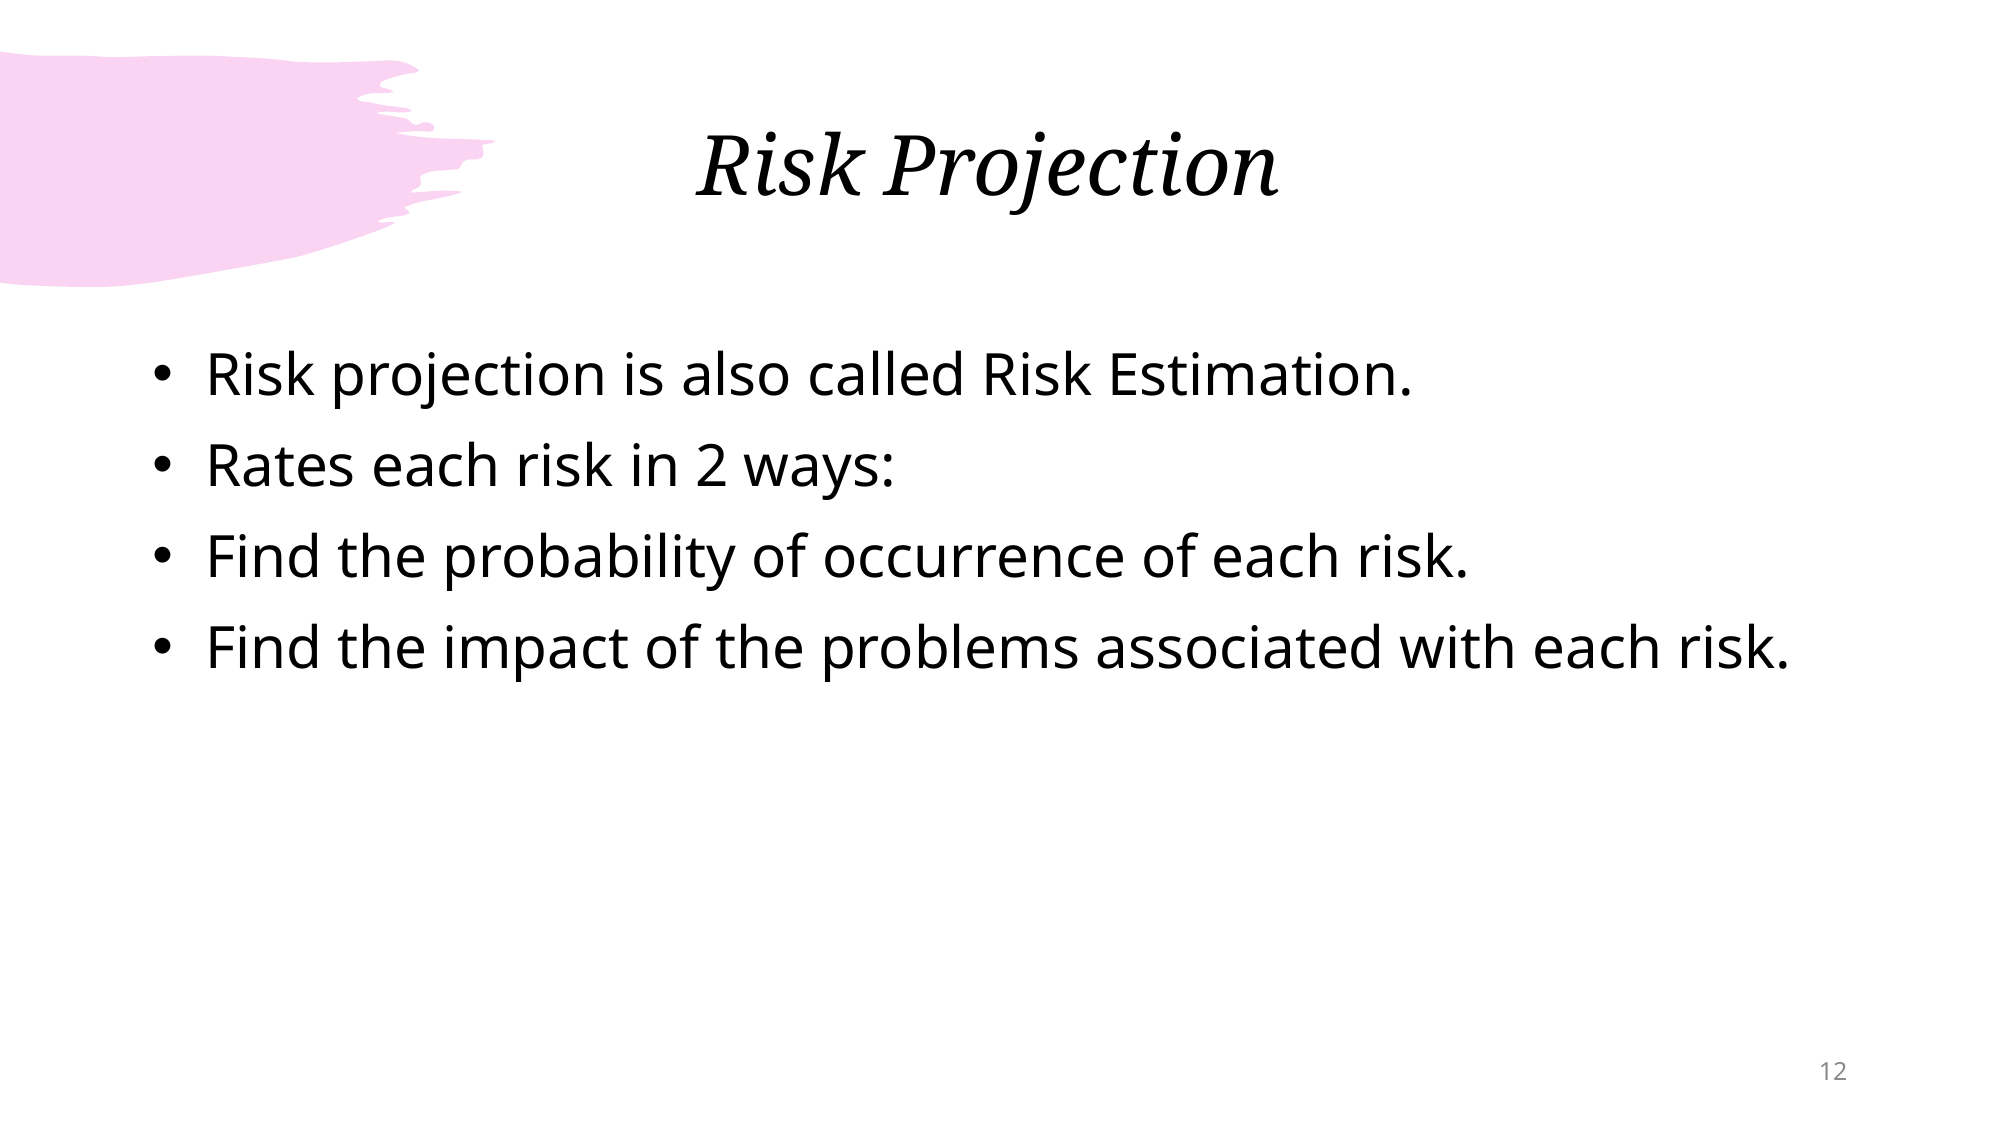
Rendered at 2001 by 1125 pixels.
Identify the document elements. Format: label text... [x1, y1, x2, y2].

title Risk Projection [137, 59, 1863, 278]
slide_number 12 [1412, 1042, 1863, 1103]
list Risk projection is also called Risk Estimation. Rates each risk in 2 ways: Find the probability of occurrence of each risk. Find the impact of the problems associated with each risk. [137, 329, 1863, 1013]
